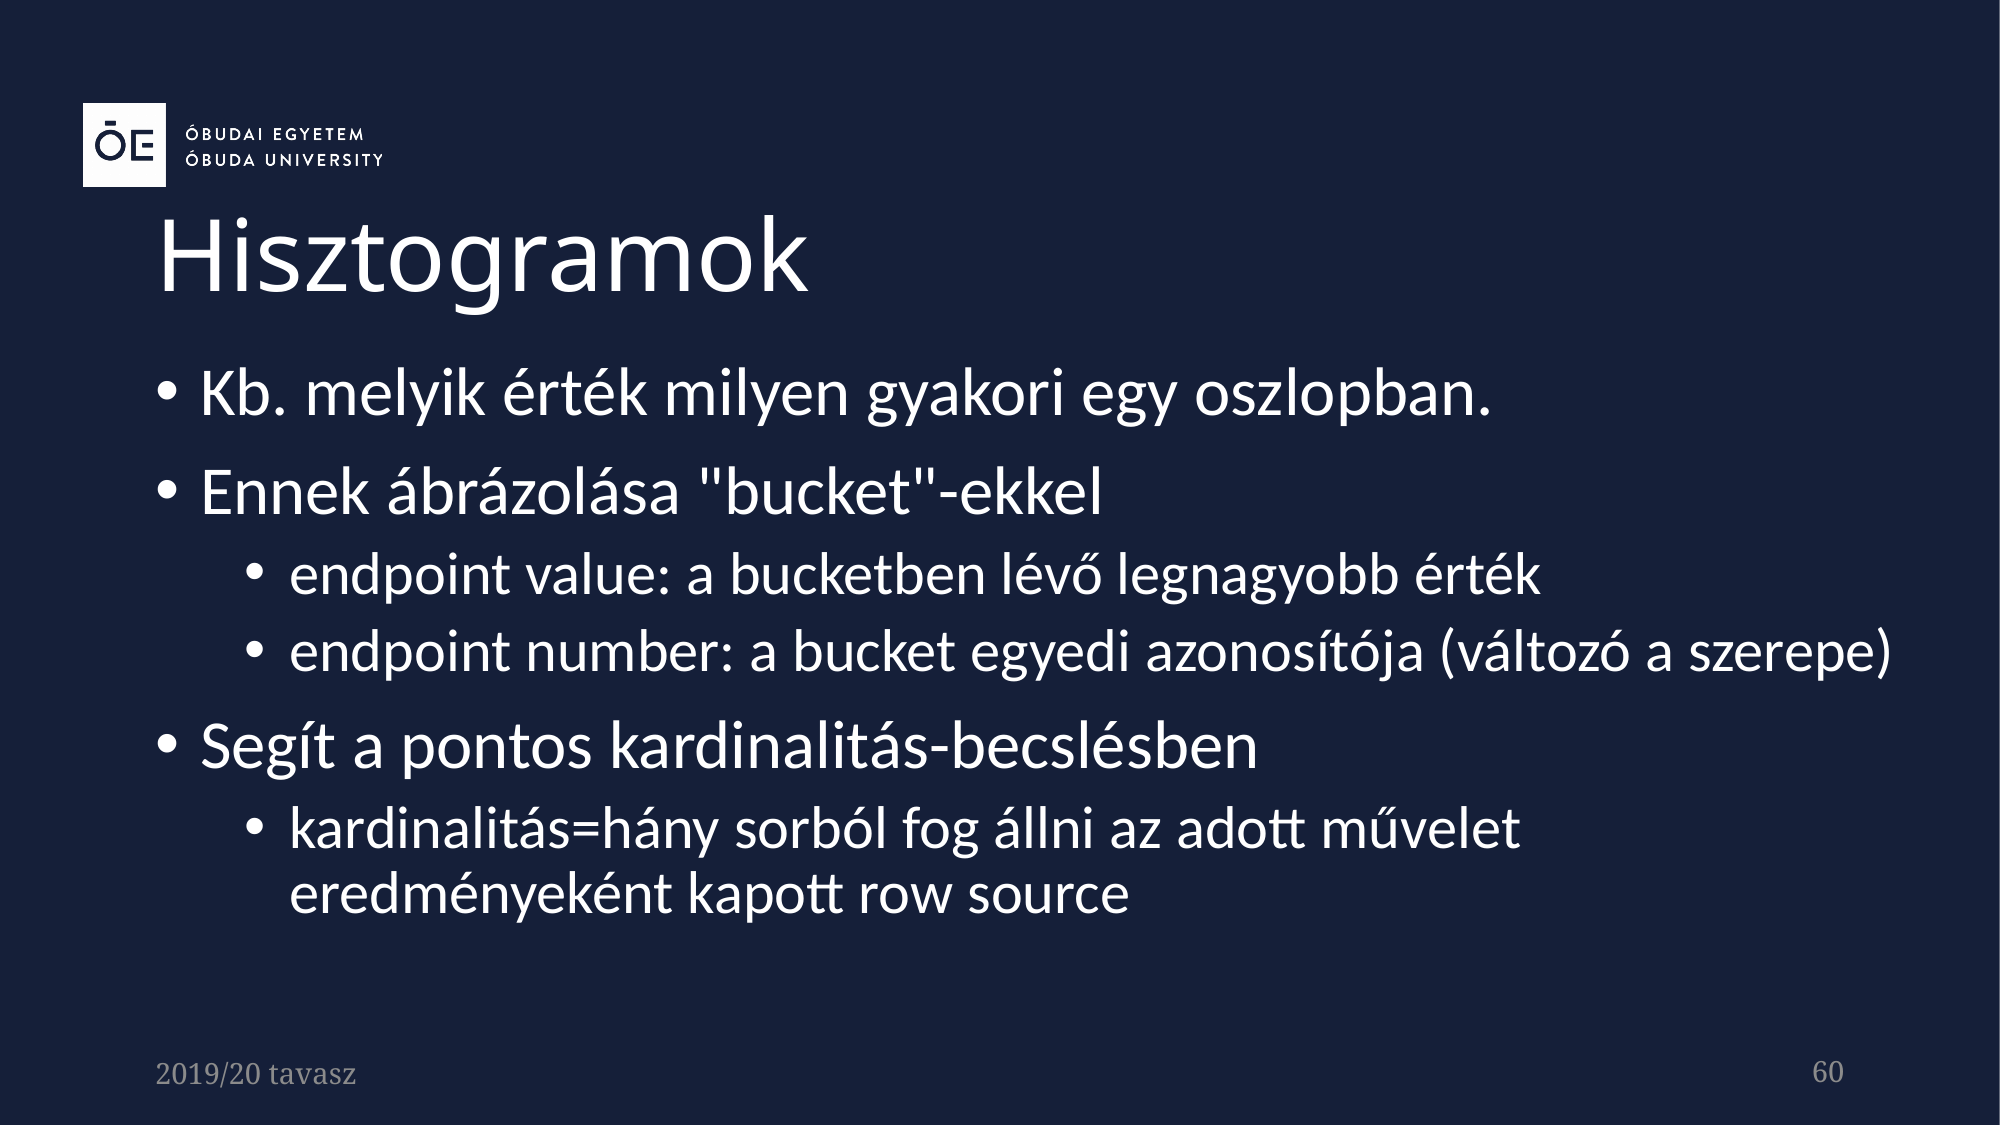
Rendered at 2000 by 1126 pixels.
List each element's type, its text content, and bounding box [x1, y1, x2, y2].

text_box Hisztogramok [137, 189, 1863, 329]
text_box Kb. melyik érték milyen gyakori egy oszlopban. Ennek ábrázolása "bucket"-ekkel endpoint value: a bucketben lévő legnagyobb érték endpoint number: a bucket egyedi azonosítója (változó a szerepe) Segít a pontos kardinalitás-becslésben kardinalitás=hány sorból fog állni az adott művelet eredményeként kapott row source [137, 347, 1933, 1014]
text_box 2019/20 tavasz [137, 1042, 588, 1103]
text_box 60 [1412, 1042, 1863, 1103]
